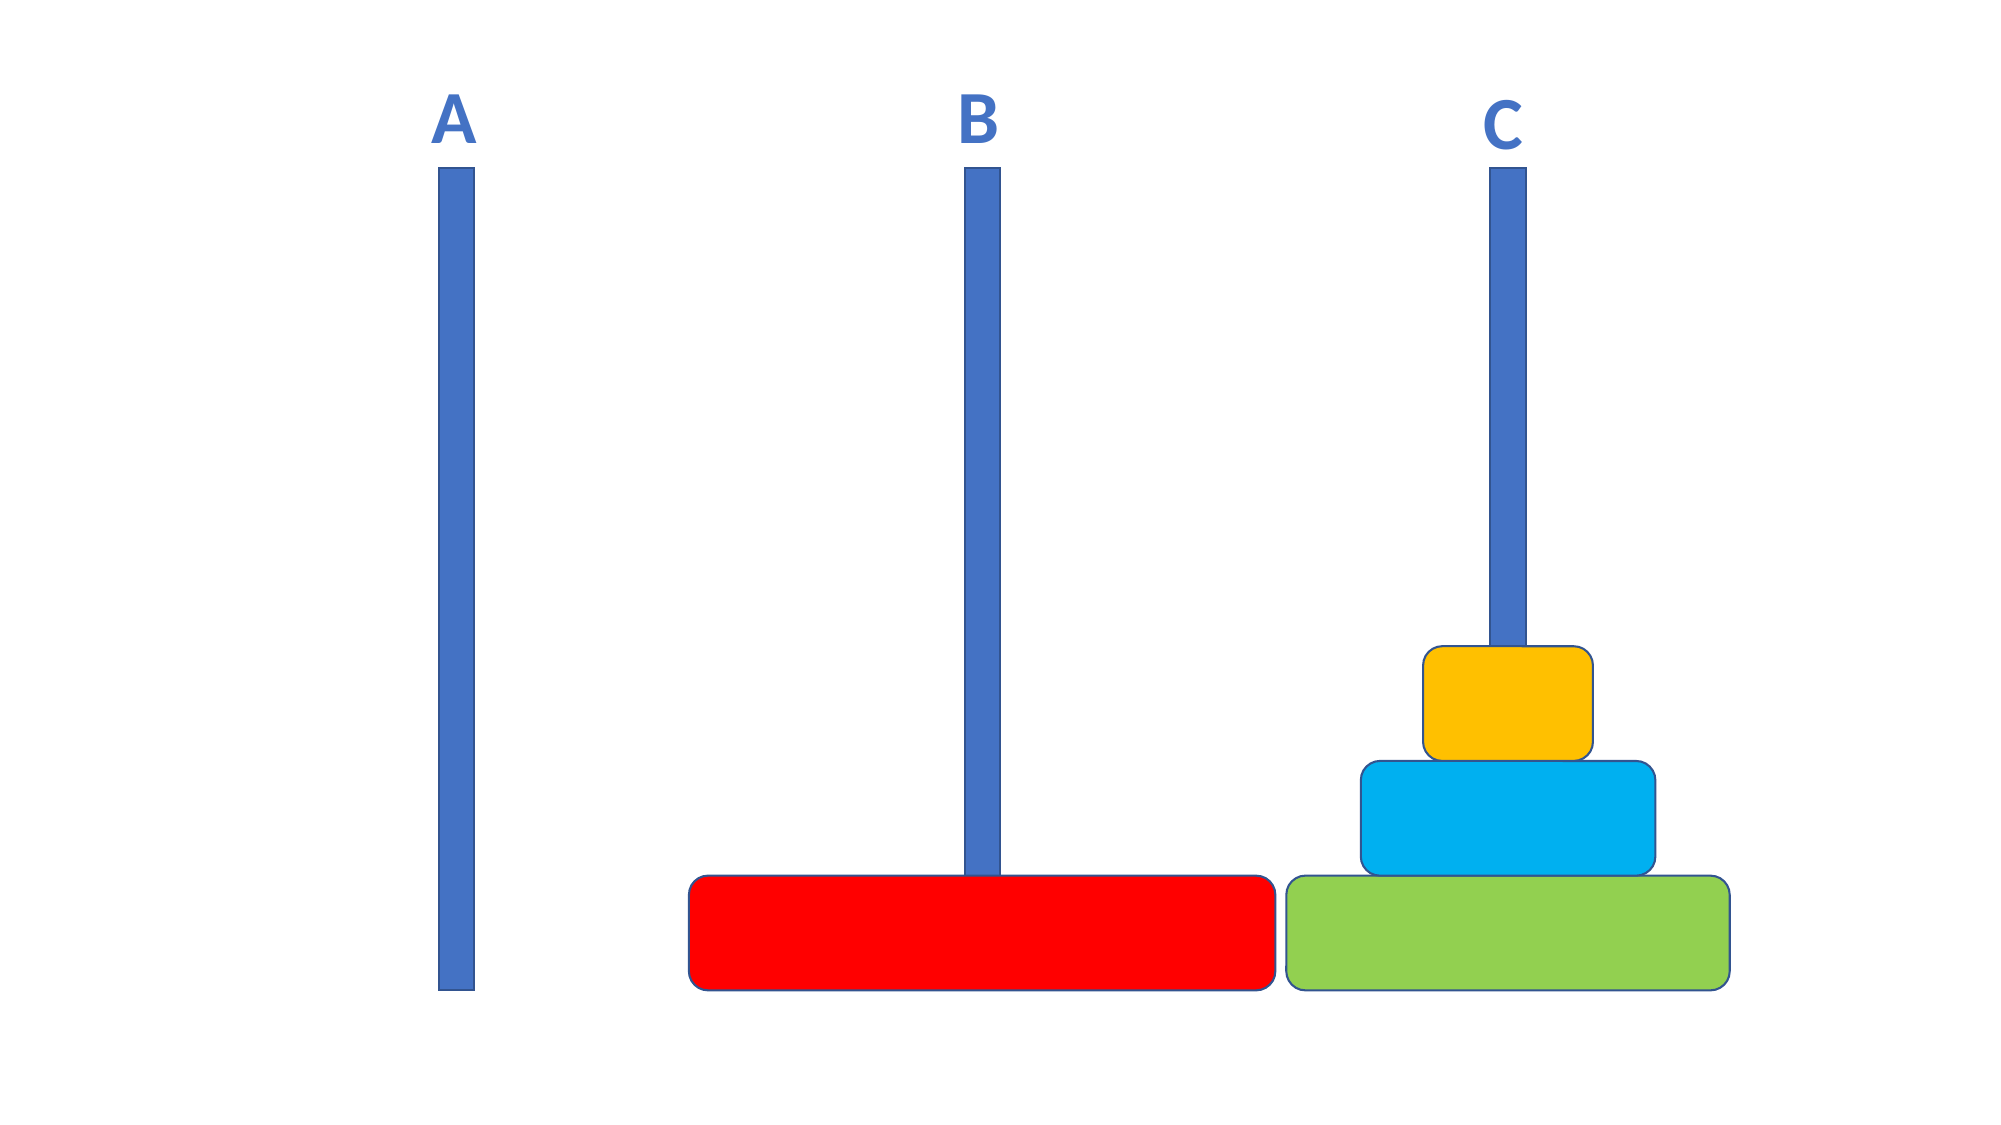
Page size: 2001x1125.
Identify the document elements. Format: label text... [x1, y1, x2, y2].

text_box [687, 874, 1277, 992]
text_box C [1468, 66, 1548, 172]
text_box B [942, 61, 1022, 167]
text_box [1489, 172, 1527, 645]
text_box [438, 167, 475, 991]
text_box A [416, 61, 497, 167]
text_box [1285, 874, 1731, 992]
text_box [1422, 645, 1594, 762]
text_box [1359, 759, 1657, 877]
text_box [964, 167, 1001, 874]
